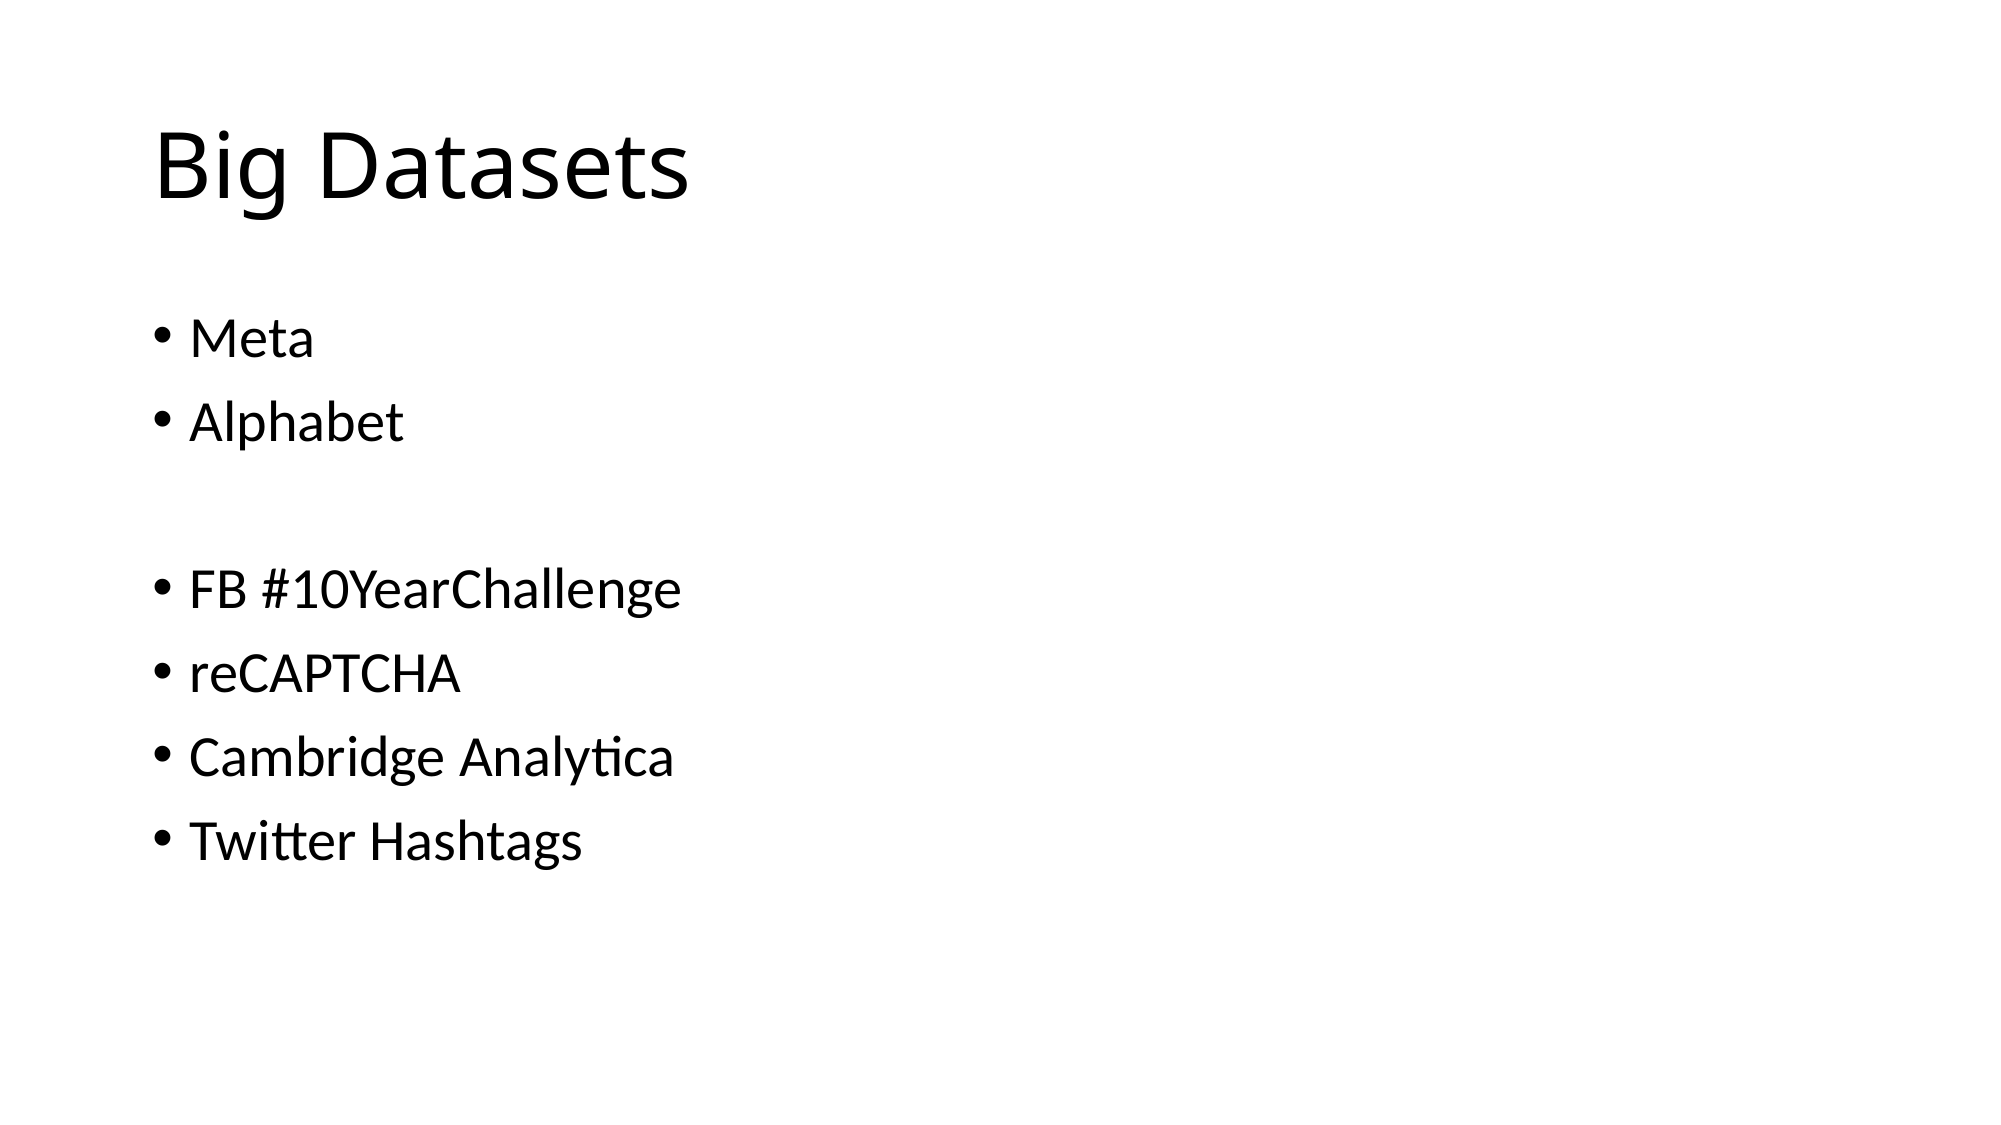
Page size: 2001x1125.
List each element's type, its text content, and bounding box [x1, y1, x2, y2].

list Meta Alphabet FB #10YearChallenge reCAPTCHA Cambridge Analytica Twitter Hashtags [137, 299, 1863, 1014]
title Big Datasets [137, 59, 1863, 278]
